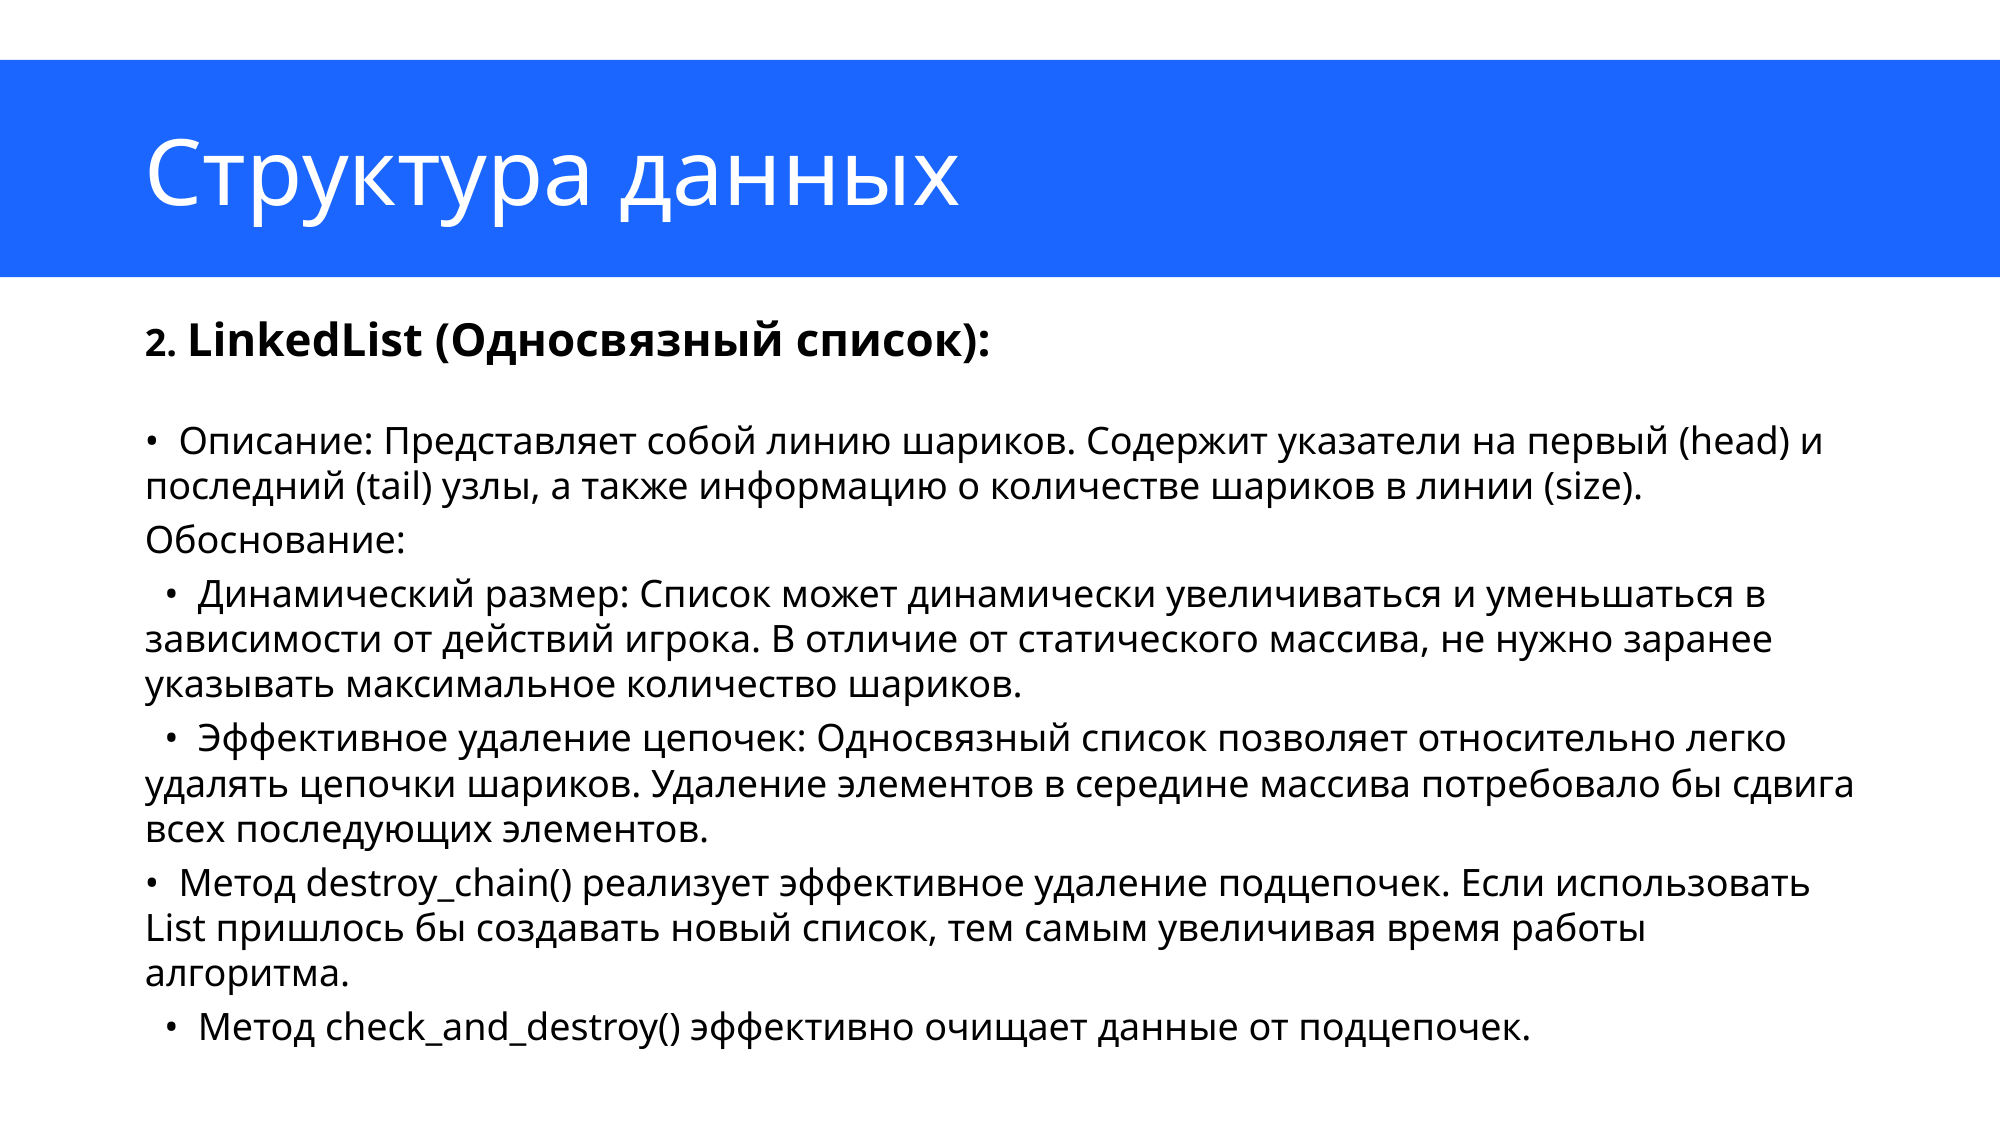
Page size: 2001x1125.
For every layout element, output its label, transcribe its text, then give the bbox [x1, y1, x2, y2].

list 2. LinkedList (Односвязный список): • Описание: Представляет собой линию шариков. Содержит указатели на первый (head) и последний (tail) узлы, а также информацию о количестве шариков в линии (size). Обоснование: • Динамический размер: Список может динамически увеличиваться и уменьшаться в зависимости от действий игрока. В отличие от статического массива, не нужно заранее указывать максимальное количество шариков. • Эффективное удаление цепочек: Односвязный список позволяет относительно легко удалять цепочки шариков. Удаление элементов в середине массива потребовало бы сдвига всех последующих элементов. • Метод destroy_chain() реализует эффективное удаление подцепочек. Если использовать List пришлось бы создавать новый список, тем самым увеличивая время работы алгоритма. • Метод check_and_destroy() эффективно очищает данные от подцепочек. [136, 303, 1863, 1066]
title Структура данных [136, 59, 1863, 278]
